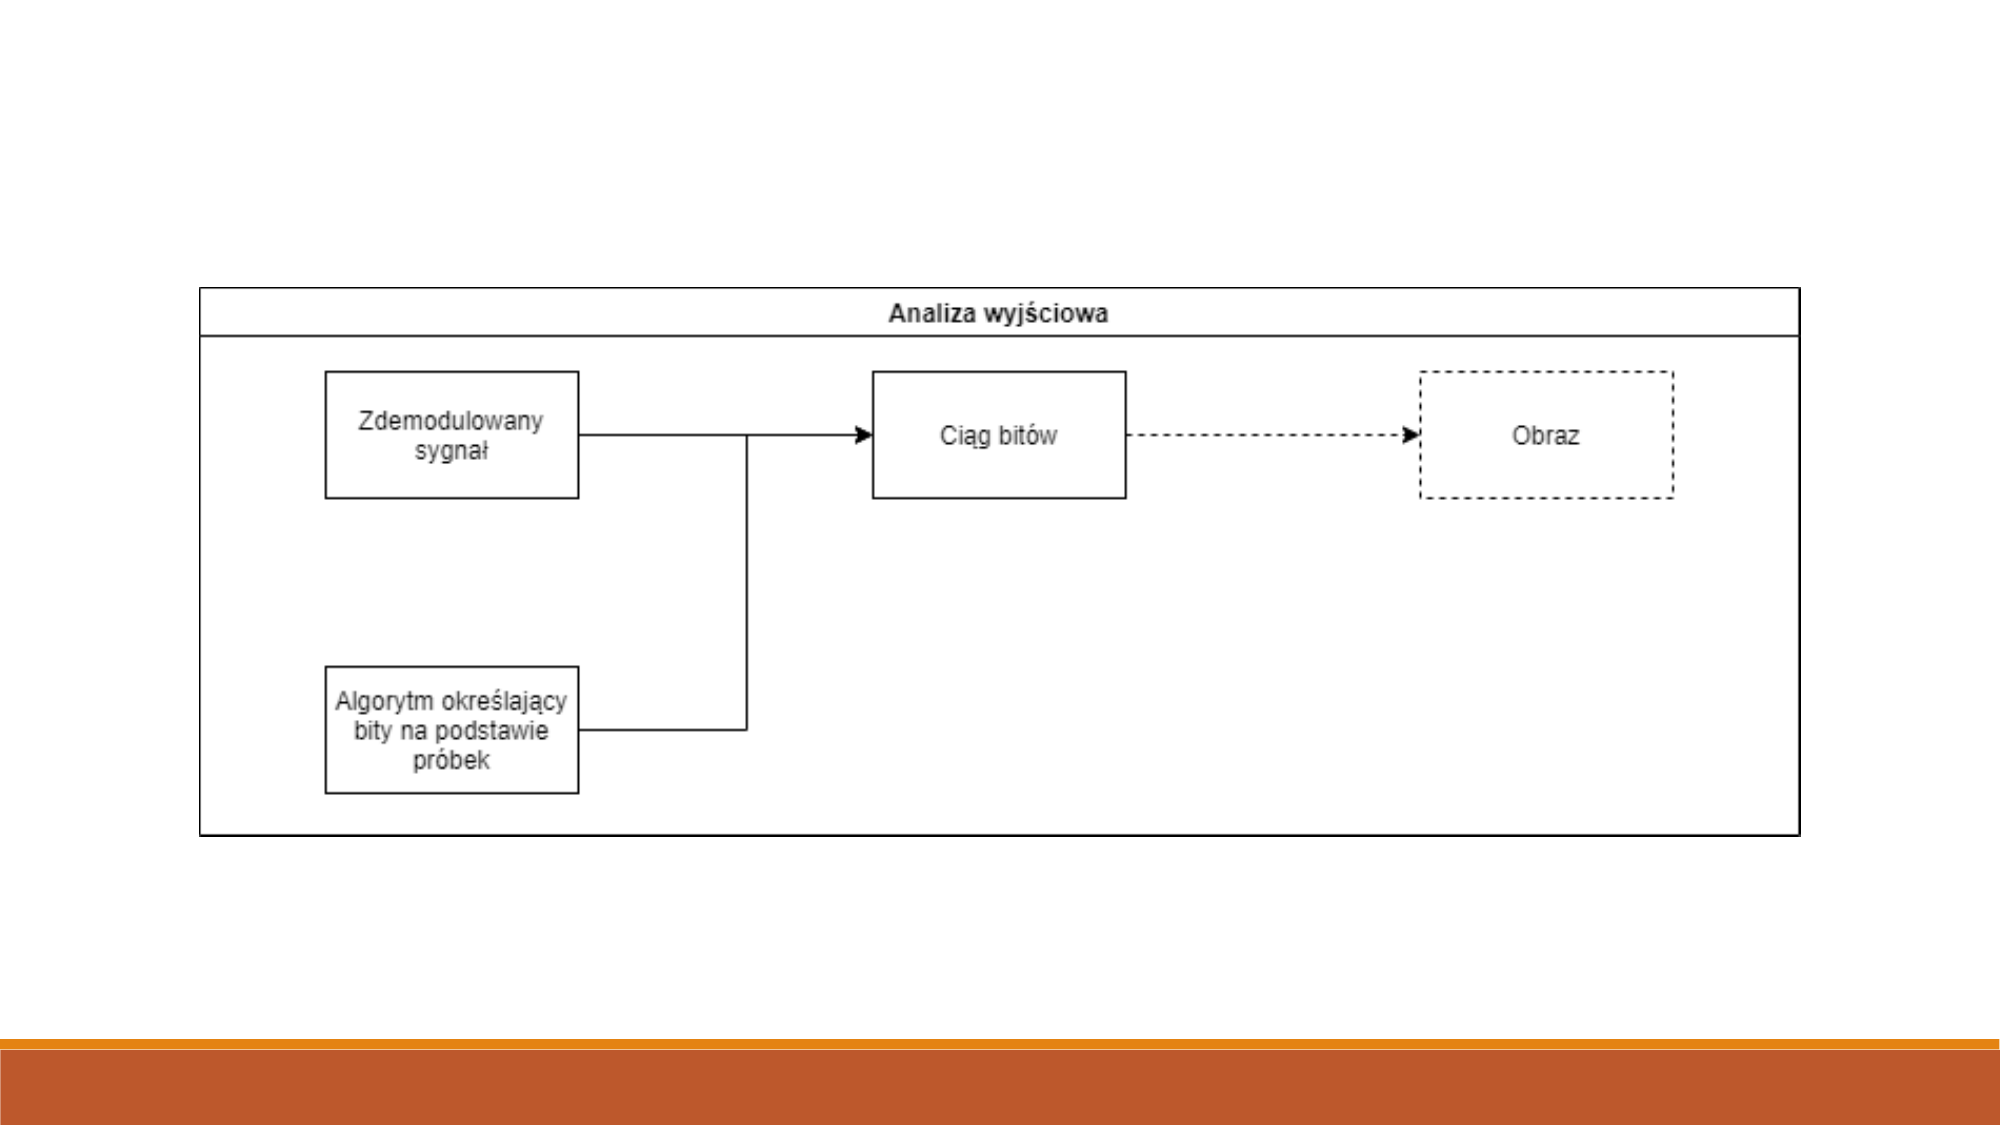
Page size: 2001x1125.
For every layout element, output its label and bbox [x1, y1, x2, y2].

picture [199, 287, 1801, 838]
